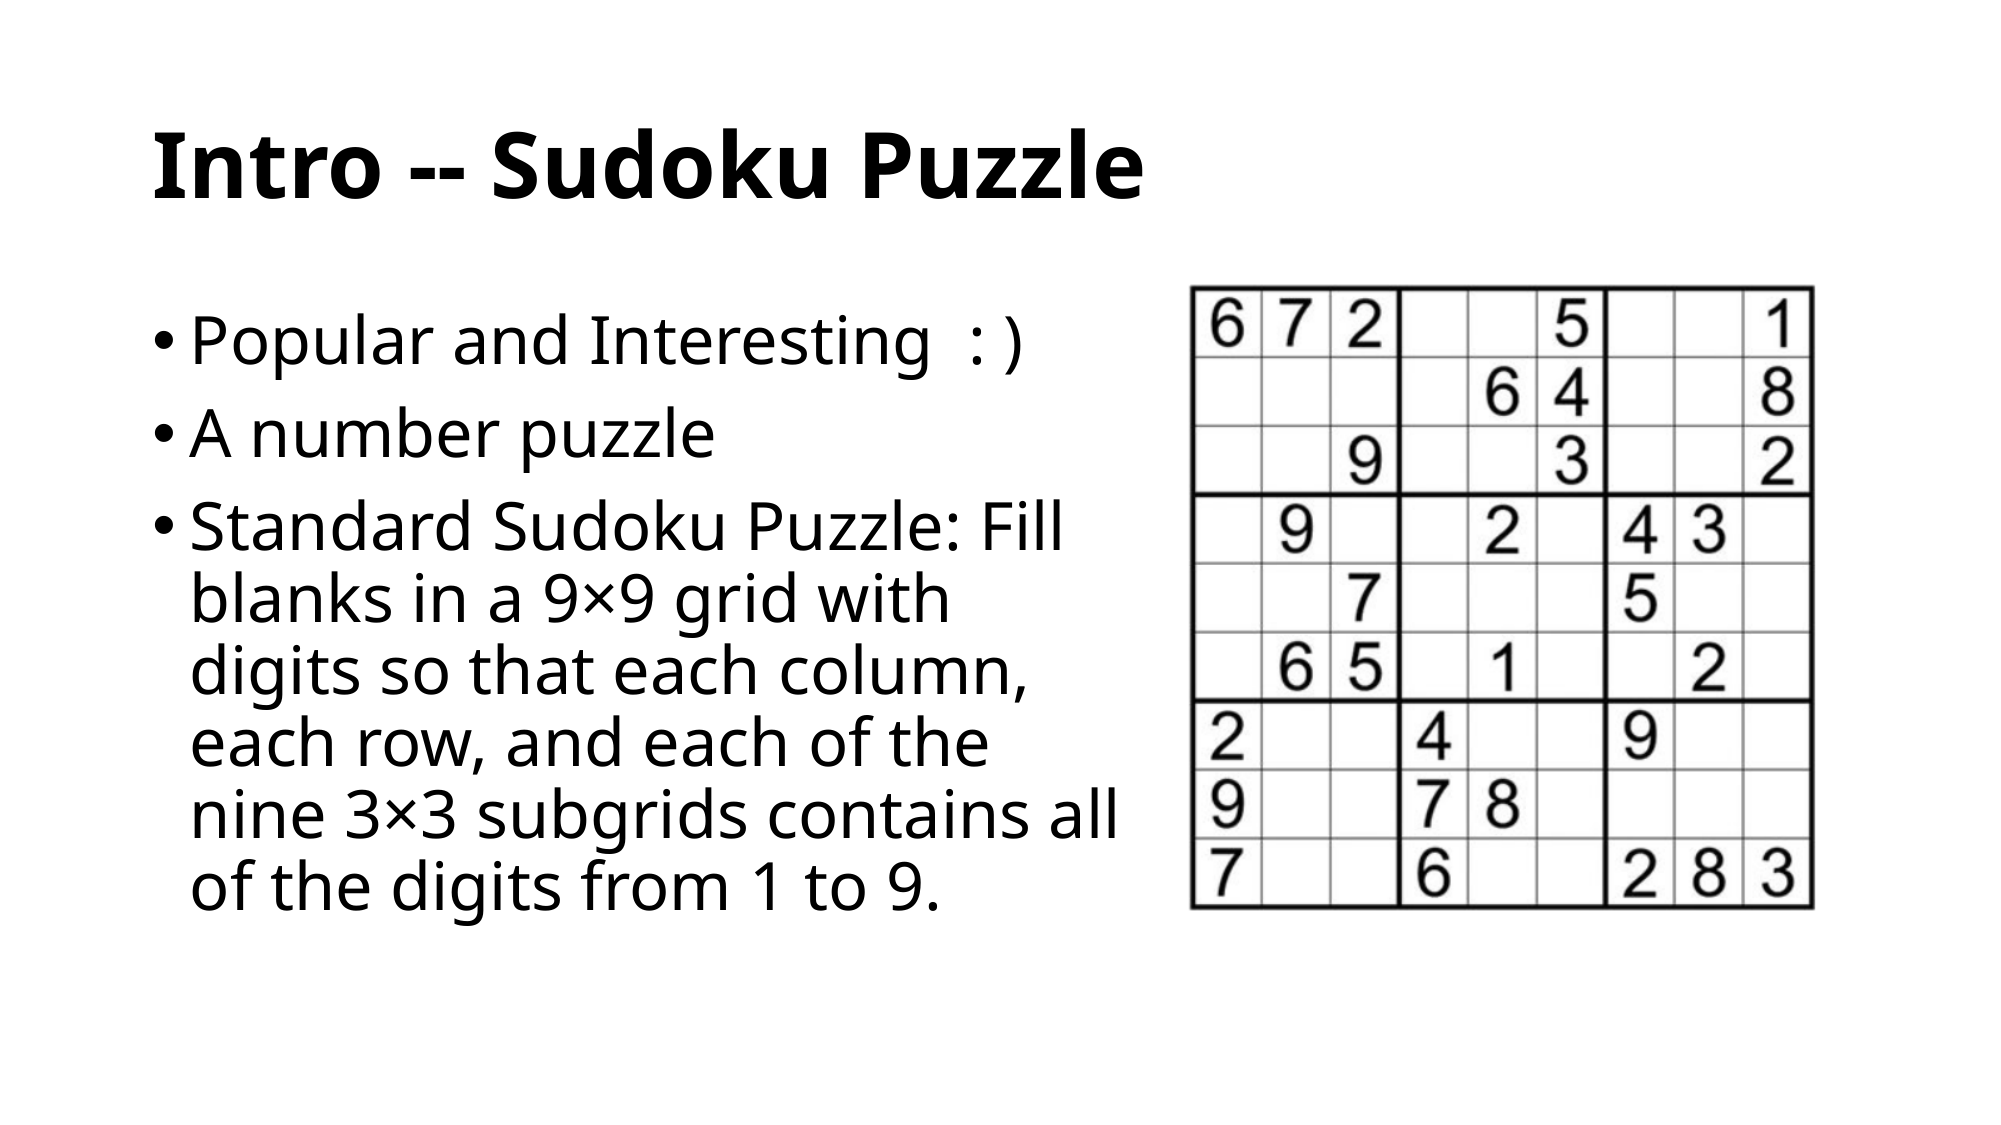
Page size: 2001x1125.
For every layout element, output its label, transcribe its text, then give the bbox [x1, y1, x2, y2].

list Popular and Interesting : ) A number puzzle Standard Sudoku Puzzle: Fill blanks in a 9×9 grid with digits so that each column, each row, and each of the nine 3×3 subgrids contains all of the digits from 1 to 9. [137, 299, 1142, 1014]
picture [1179, 277, 1824, 918]
title Intro -- Sudoku Puzzle [137, 59, 1863, 278]
